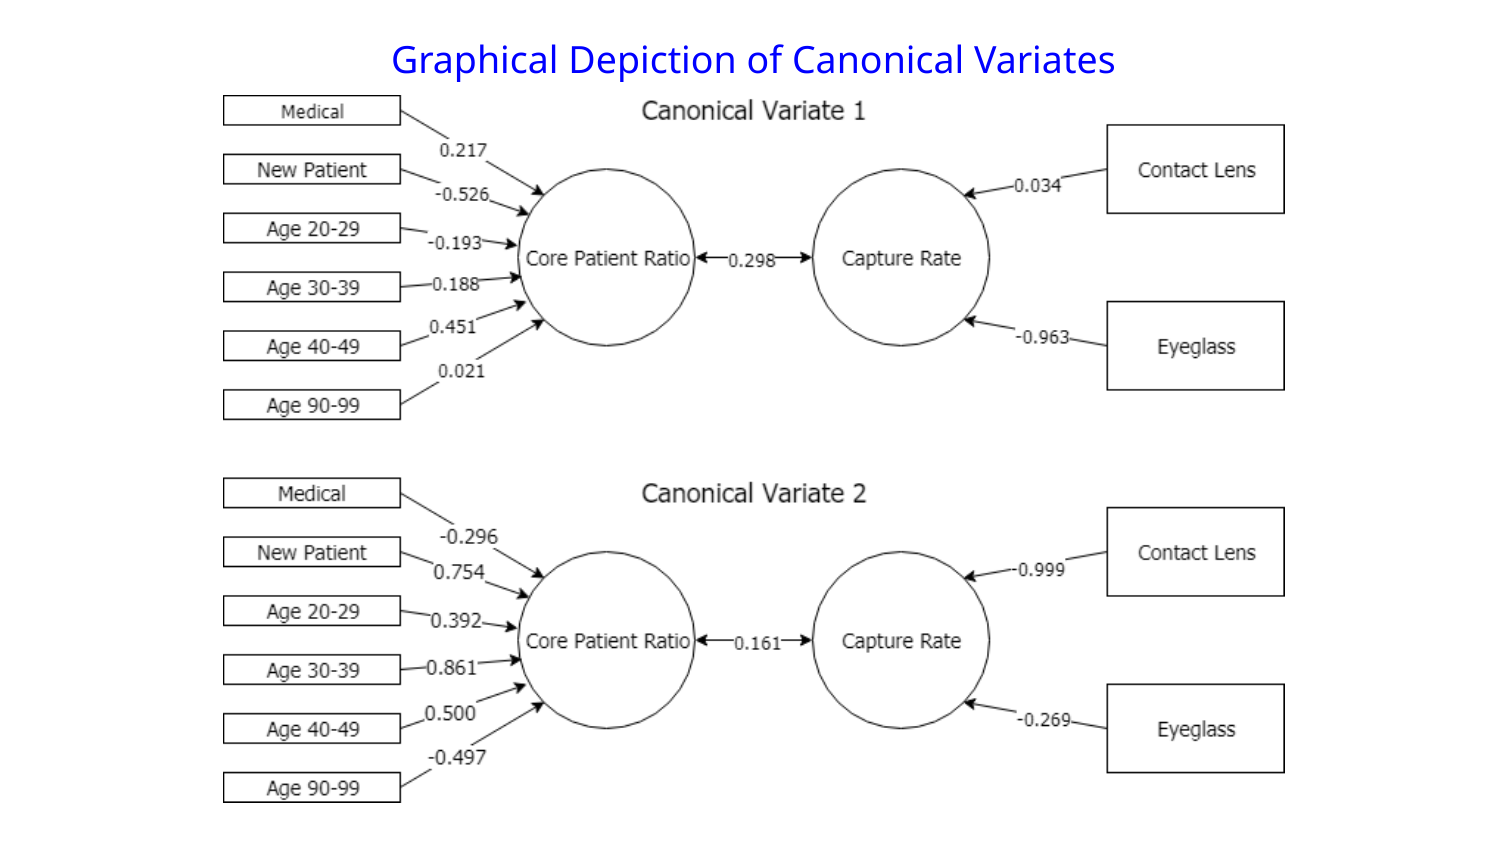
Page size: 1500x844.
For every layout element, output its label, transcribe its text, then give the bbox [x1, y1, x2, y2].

picture [222, 94, 1285, 804]
text_box Graphical Depiction of Canonical Variates [284, 21, 1224, 93]
